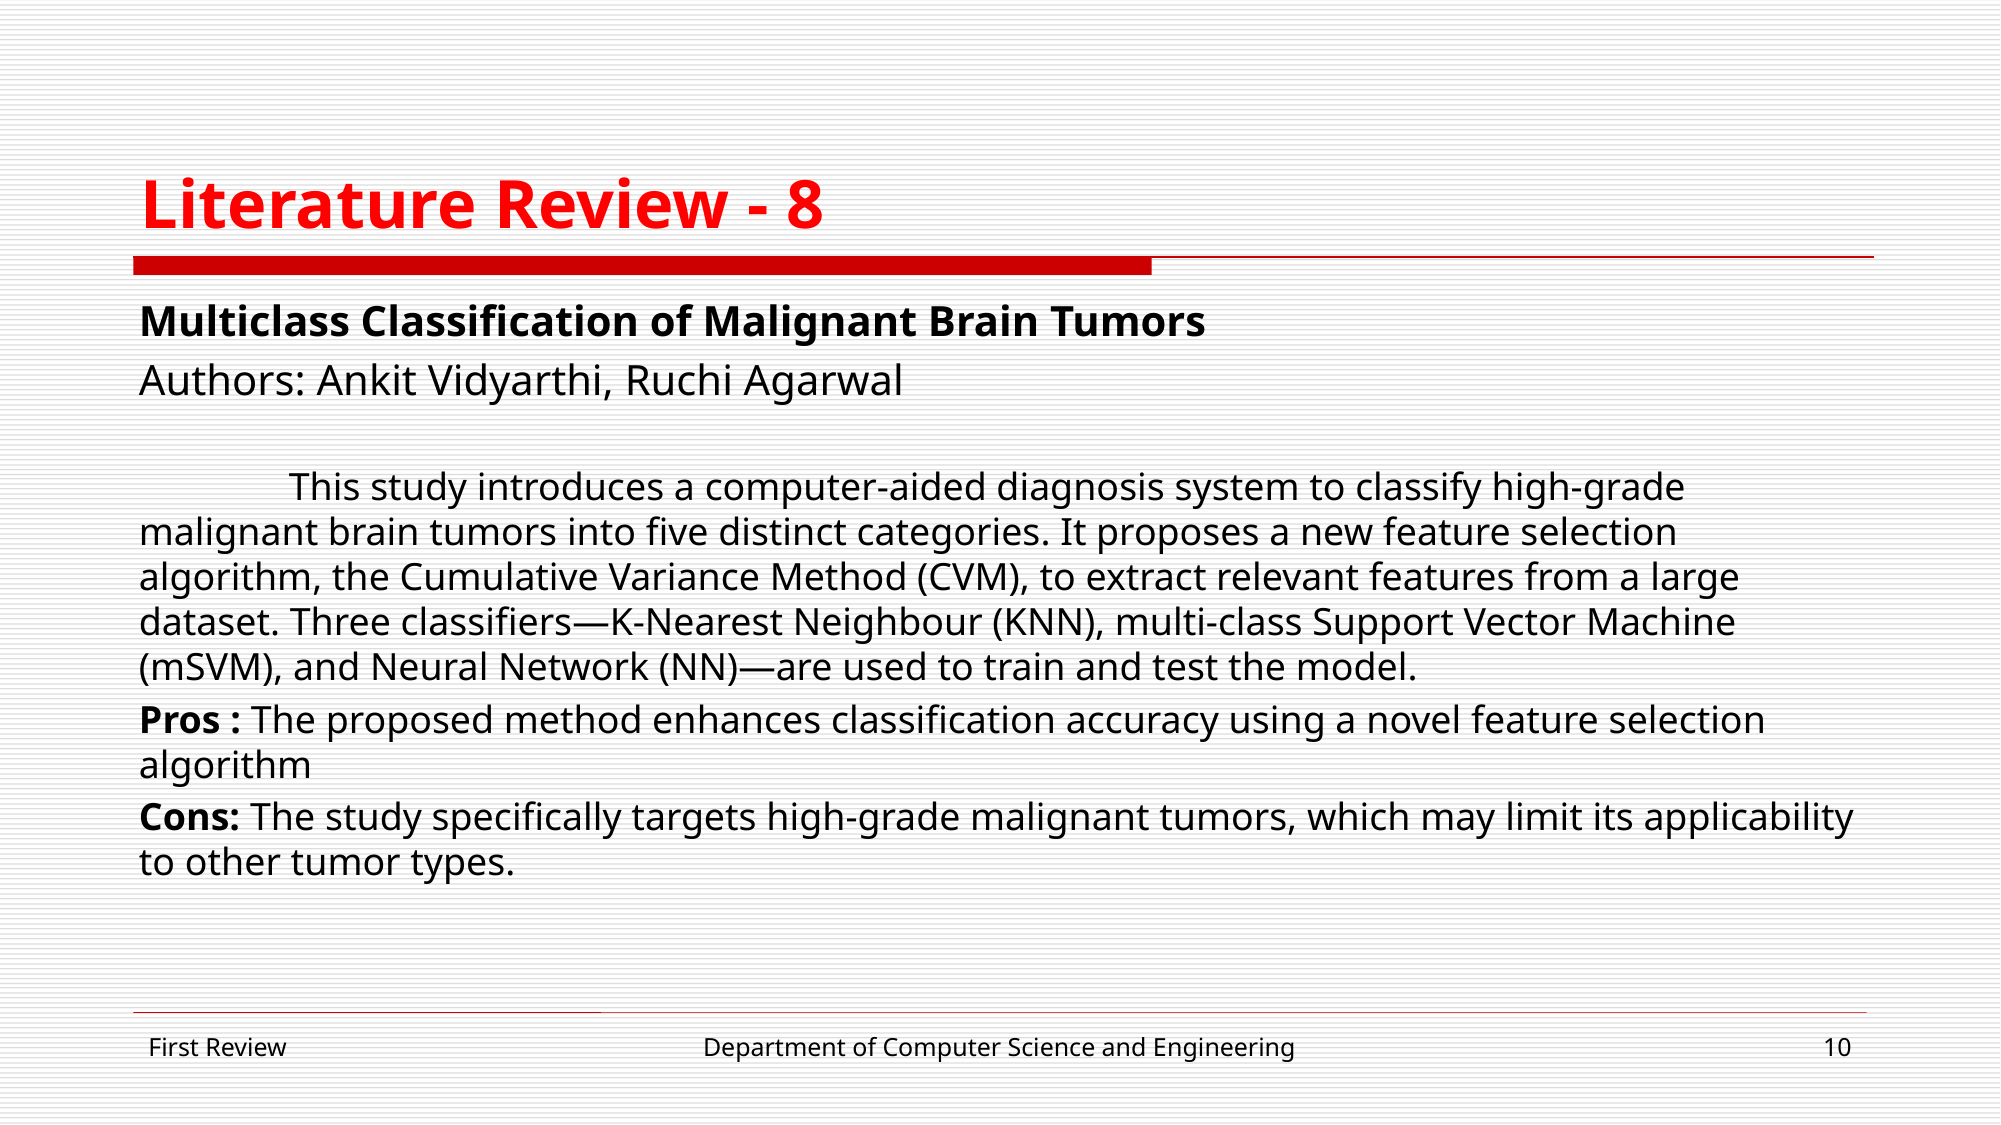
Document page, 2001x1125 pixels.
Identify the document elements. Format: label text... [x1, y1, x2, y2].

slide_number 10 [1433, 1024, 1867, 1103]
list Multiclass Classification of Malignant Brain Tumors Authors: Ankit Vidyarthi, Ruchi Agarwal This study introduces a computer-aided diagnosis system to classify high-grade malignant brain tumors into five distinct categories. It proposes a new feature selection algorithm, the Cumulative Variance Method (CVM), to extract relevant features from a large dataset. Three classifiers—K-Nearest Neighbour (KNN), multi-class Support Vector Machine (mSVM), and Neural Network (NN)—are used to train and test the model. Pros : The proposed method enhances classification accuracy using a novel feature selection algorithm Cons: The study specifically targets high-grade malignant tumors, which may limit its applicability to other tumor types. [123, 287, 1874, 988]
title Literature Review - 8 [125, 50, 1876, 250]
slide_number First Review [133, 1024, 567, 1103]
picture [0, 0, 2001, 1125]
footer Department of Computer Science and Engineering [683, 1024, 1317, 1103]
